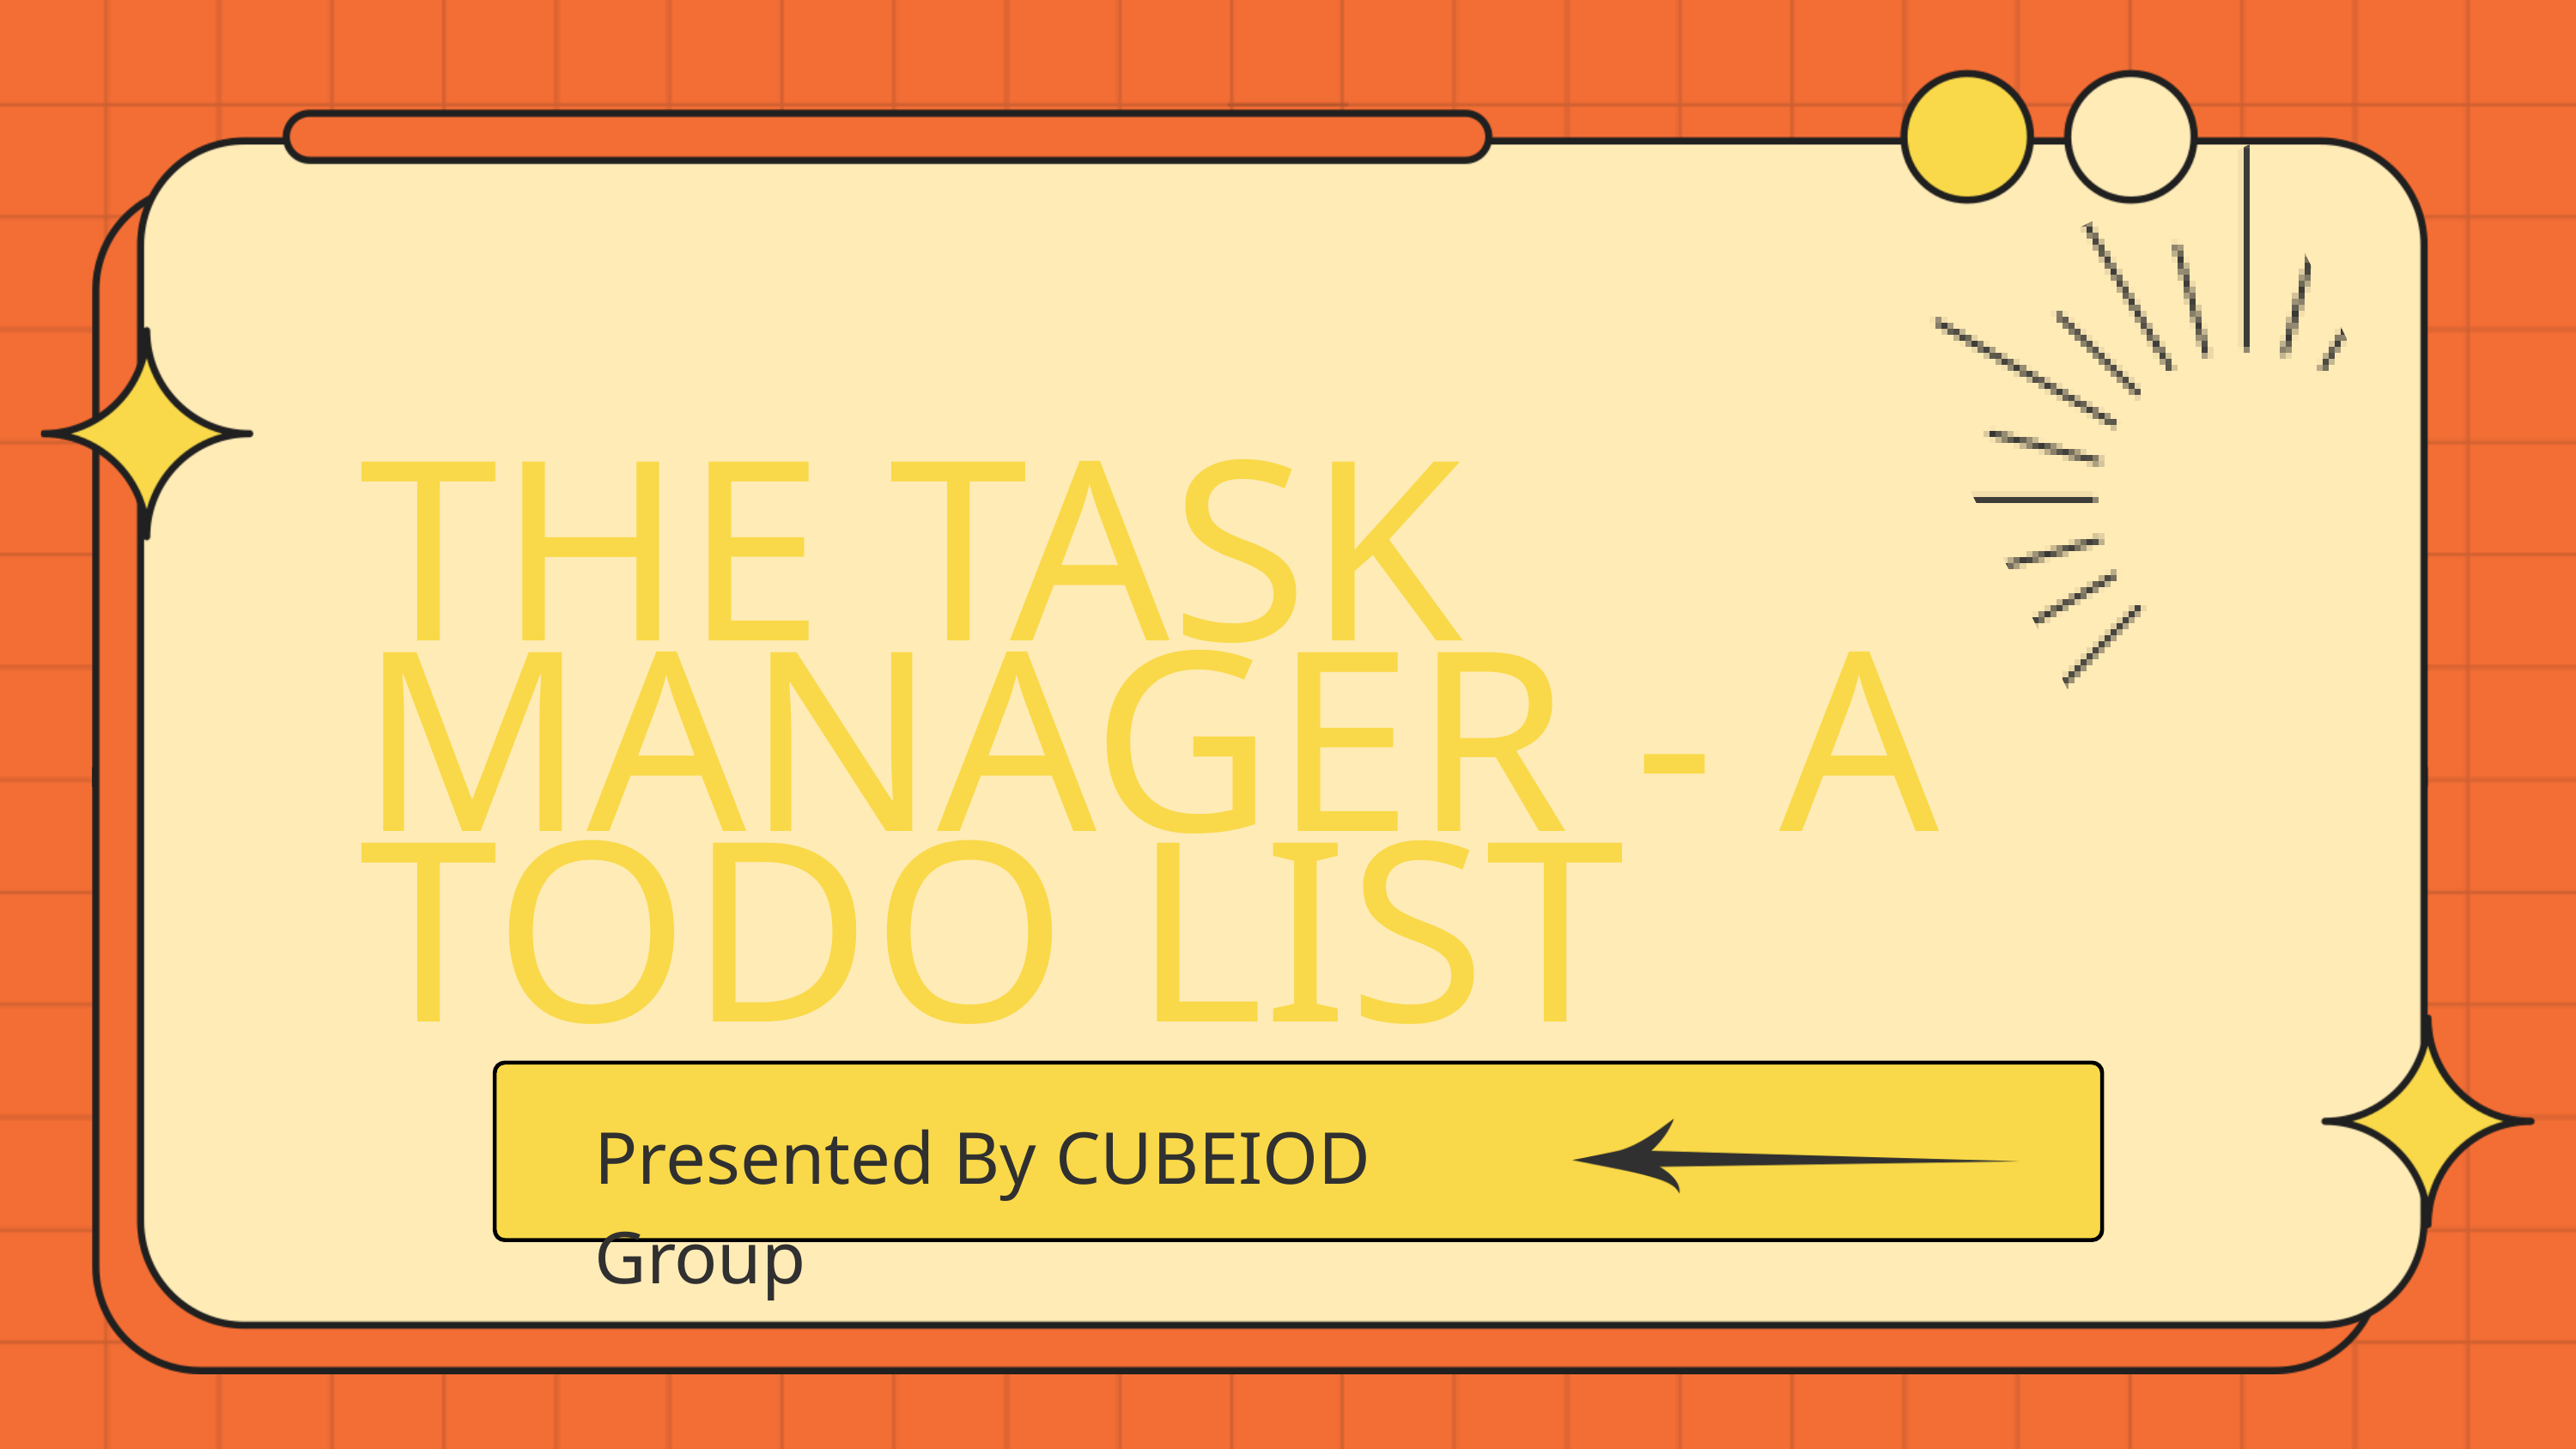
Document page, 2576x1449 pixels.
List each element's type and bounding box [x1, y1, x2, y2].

text_box [494, 1062, 2103, 1240]
text_box [0, 0, 2576, 1449]
text_box [40, 50, 2536, 1374]
